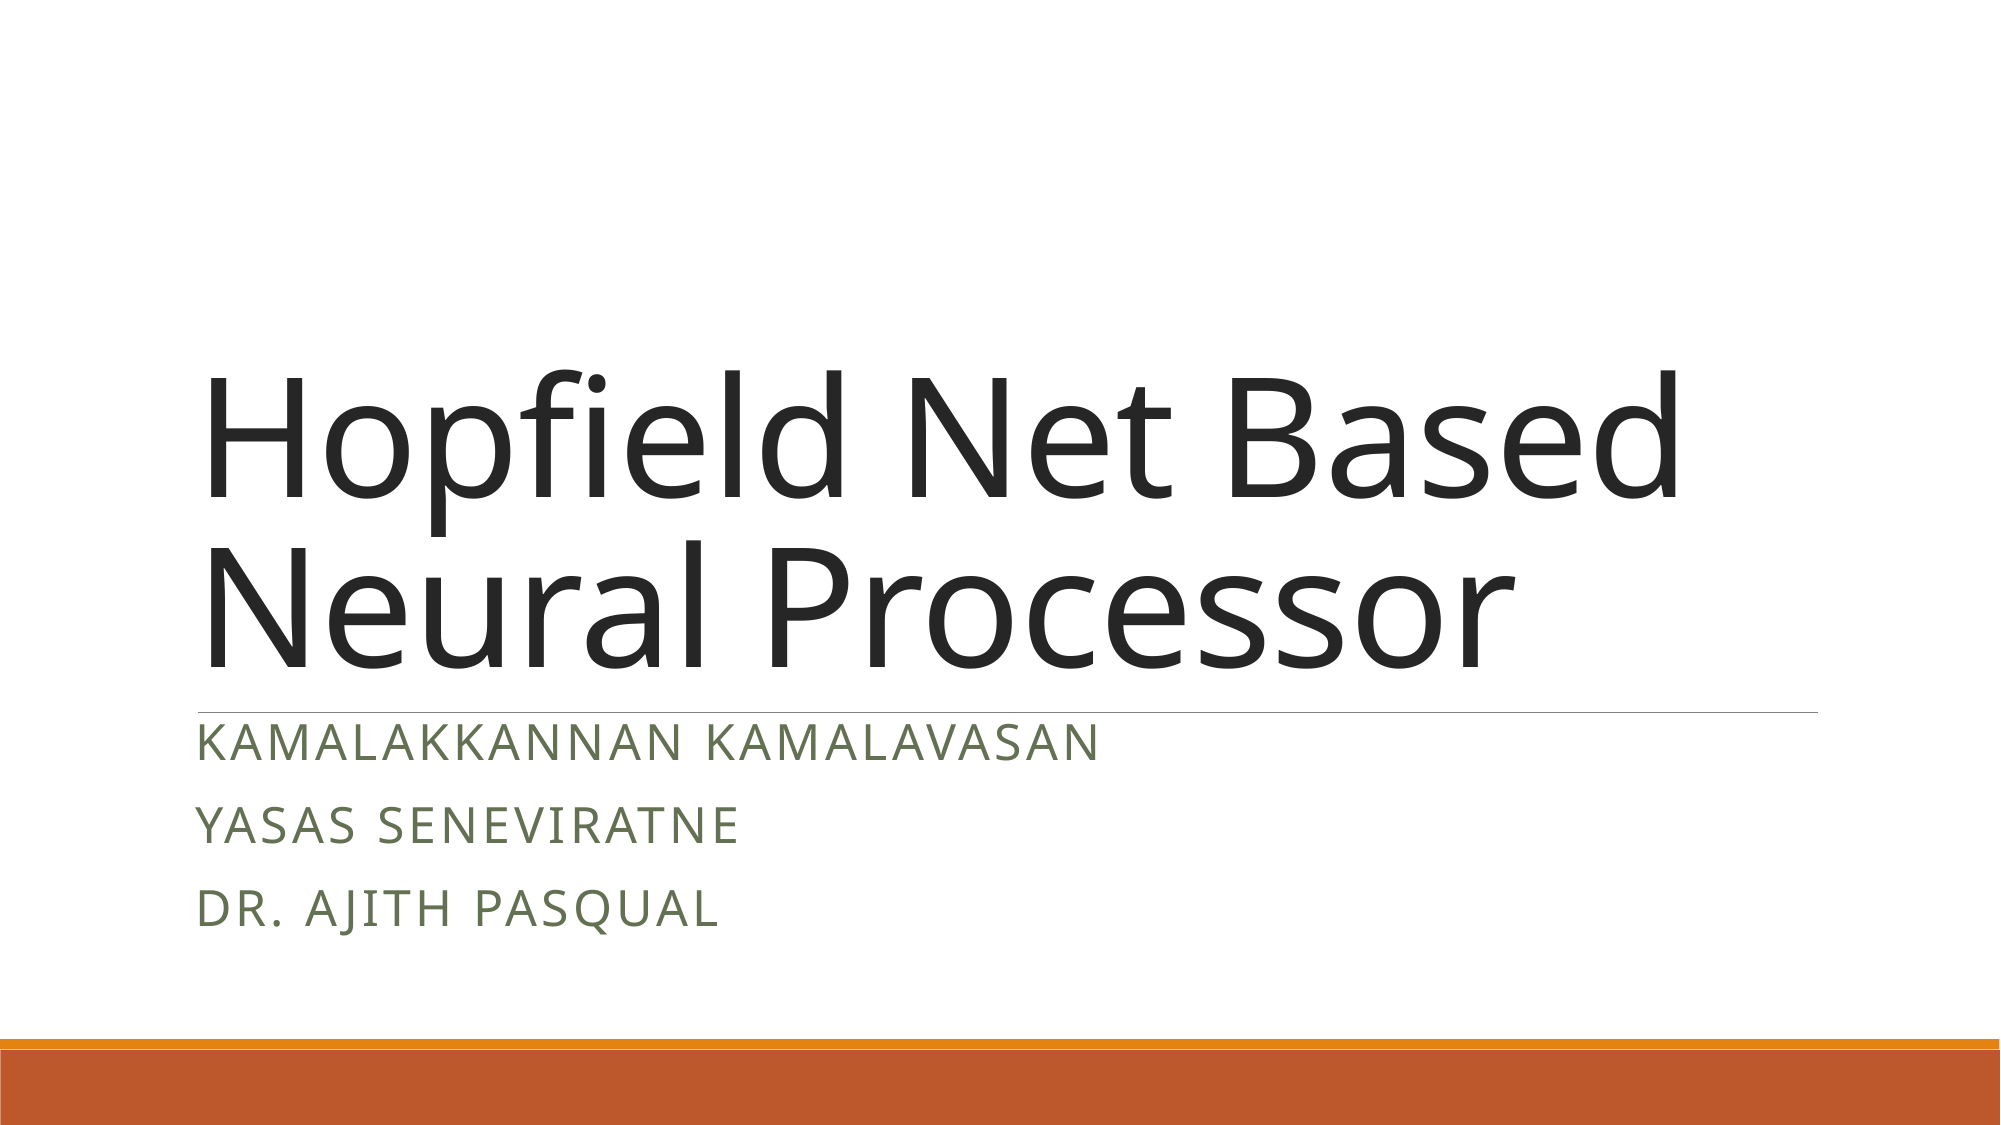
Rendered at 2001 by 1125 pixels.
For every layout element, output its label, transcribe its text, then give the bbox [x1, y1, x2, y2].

subtitle Kamalakkannan Kamalavasan Yasas Seneviratne Dr. Ajith Pasqual [180, 709, 1353, 982]
title Hopfield Net Based Neural Processor [180, 124, 1830, 710]
